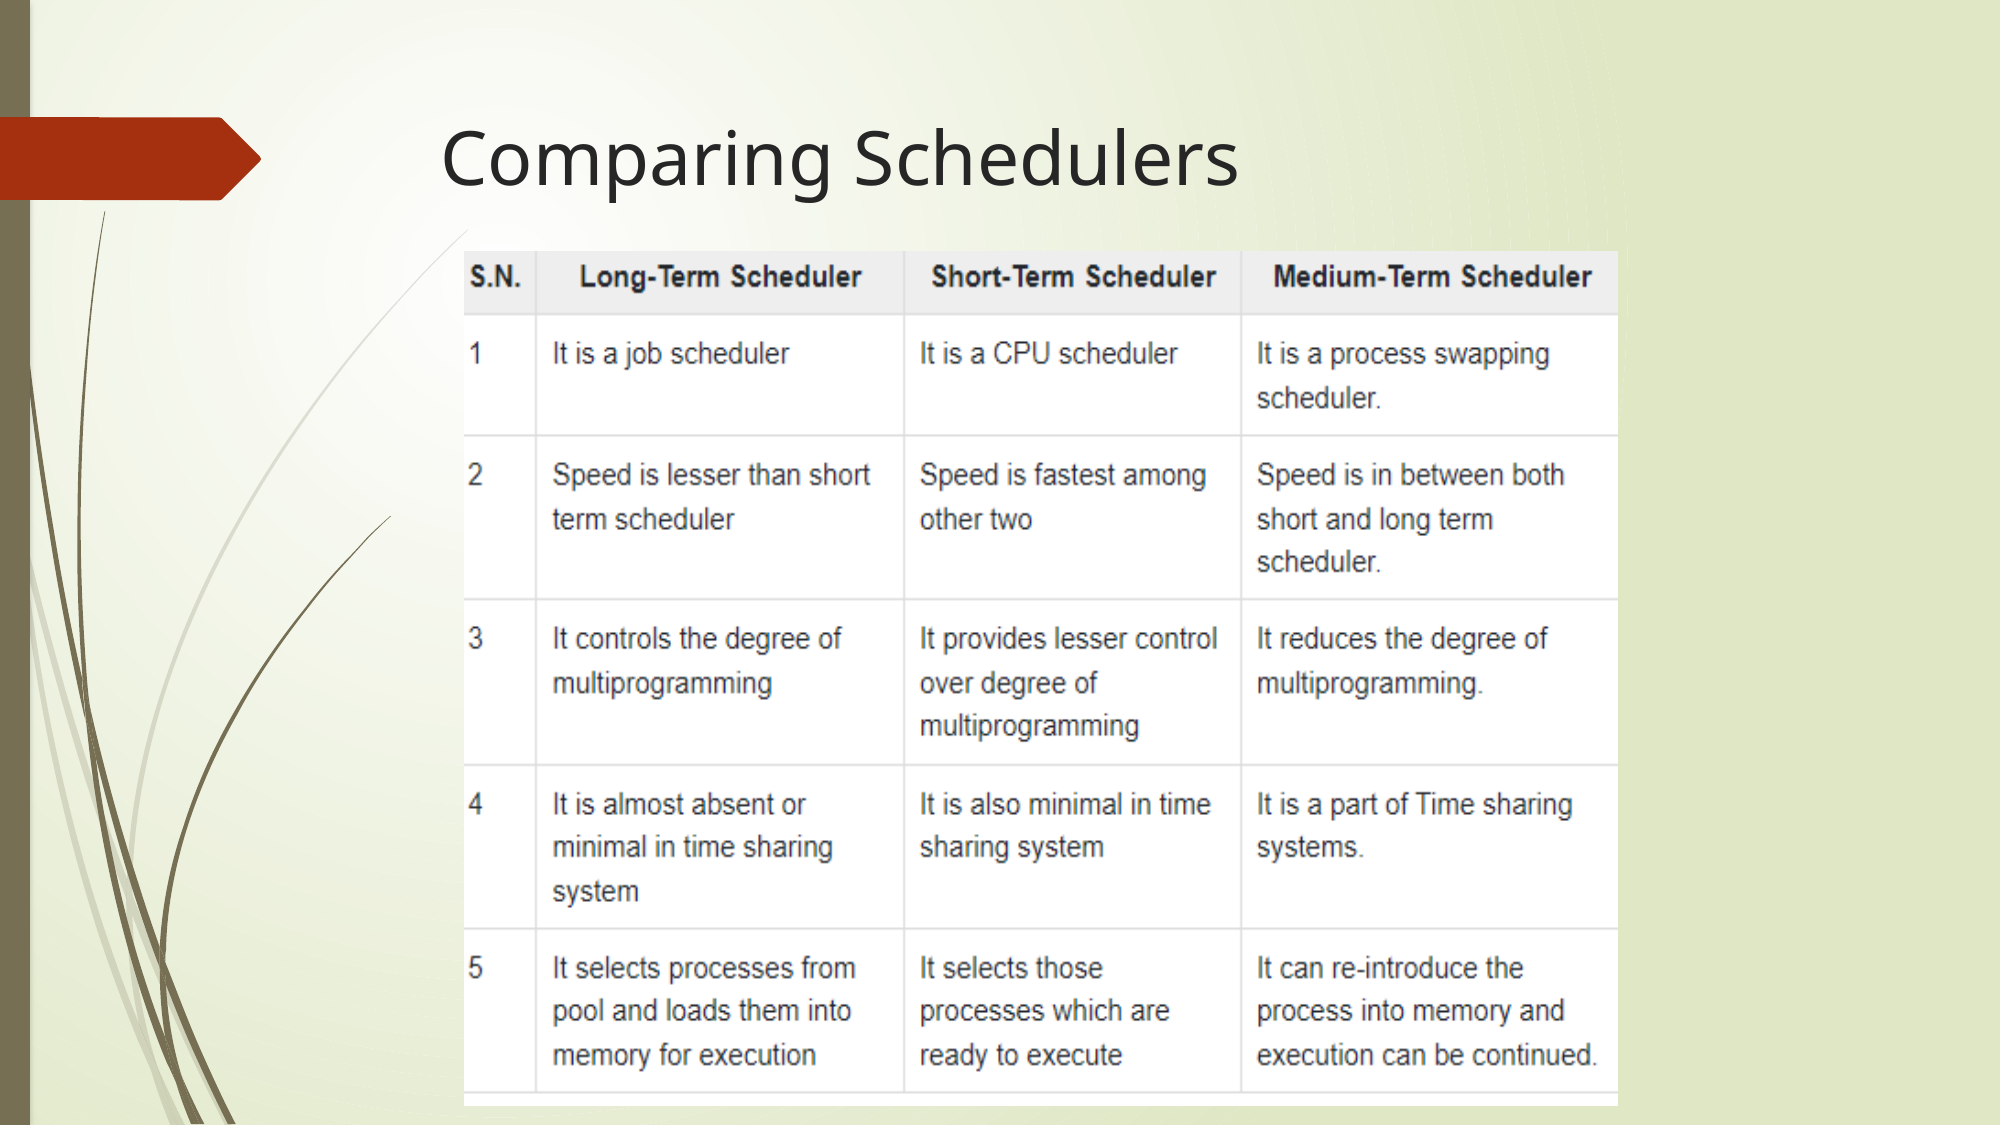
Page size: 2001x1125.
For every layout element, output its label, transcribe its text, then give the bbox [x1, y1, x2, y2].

title Comparing Schedulers [425, 102, 1888, 313]
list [464, 251, 1618, 1106]
